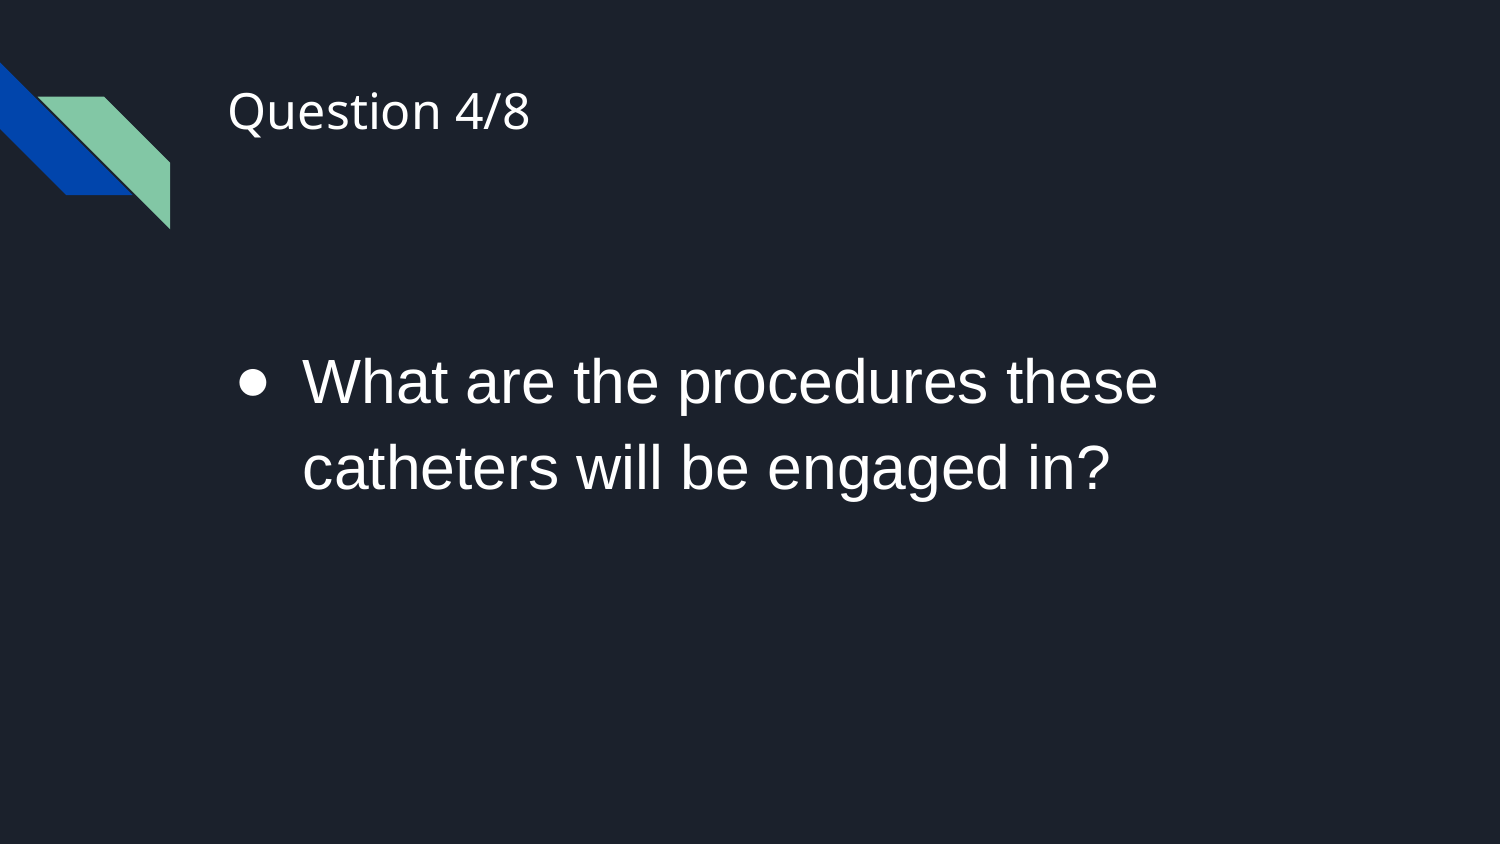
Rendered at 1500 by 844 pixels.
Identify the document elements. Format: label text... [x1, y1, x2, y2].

title Question 4/8 [212, 64, 1368, 215]
list What are the procedures these catheters will be engaged in? [212, 314, 1368, 595]
